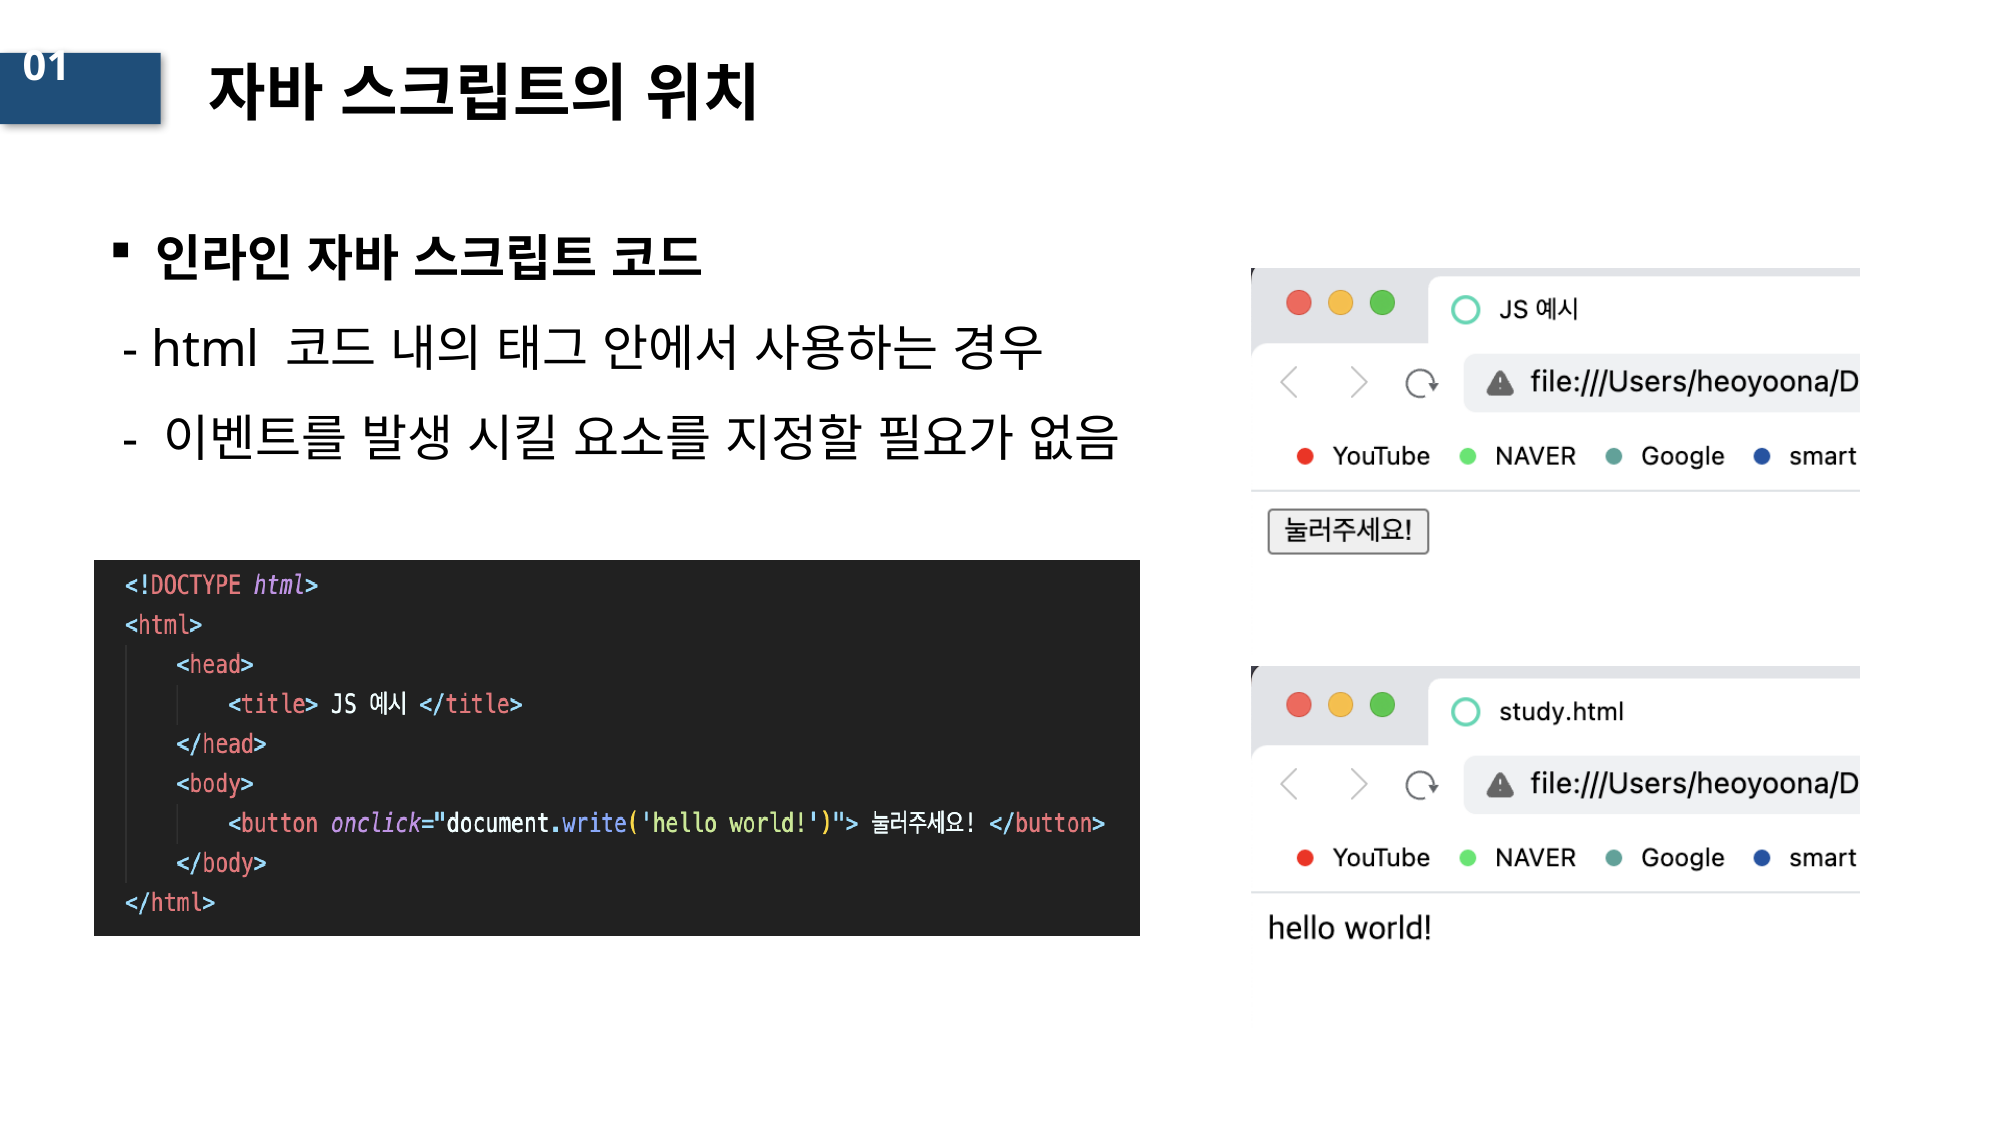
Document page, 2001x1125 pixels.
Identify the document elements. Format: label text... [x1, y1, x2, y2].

picture [1251, 666, 1860, 1029]
text_box 인라인 자바 스크립트 코드 - html 코드 내의 태그 안에서 사용하는 경우 - 이벤트를 발생 시킬 요소를 지정할 필요가 없음 [94, 189, 1252, 475]
picture [94, 560, 1140, 936]
picture [1251, 268, 1860, 655]
title 자바 스크립트의 위치 [193, 43, 955, 147]
text_box 01 [0, 52, 162, 125]
